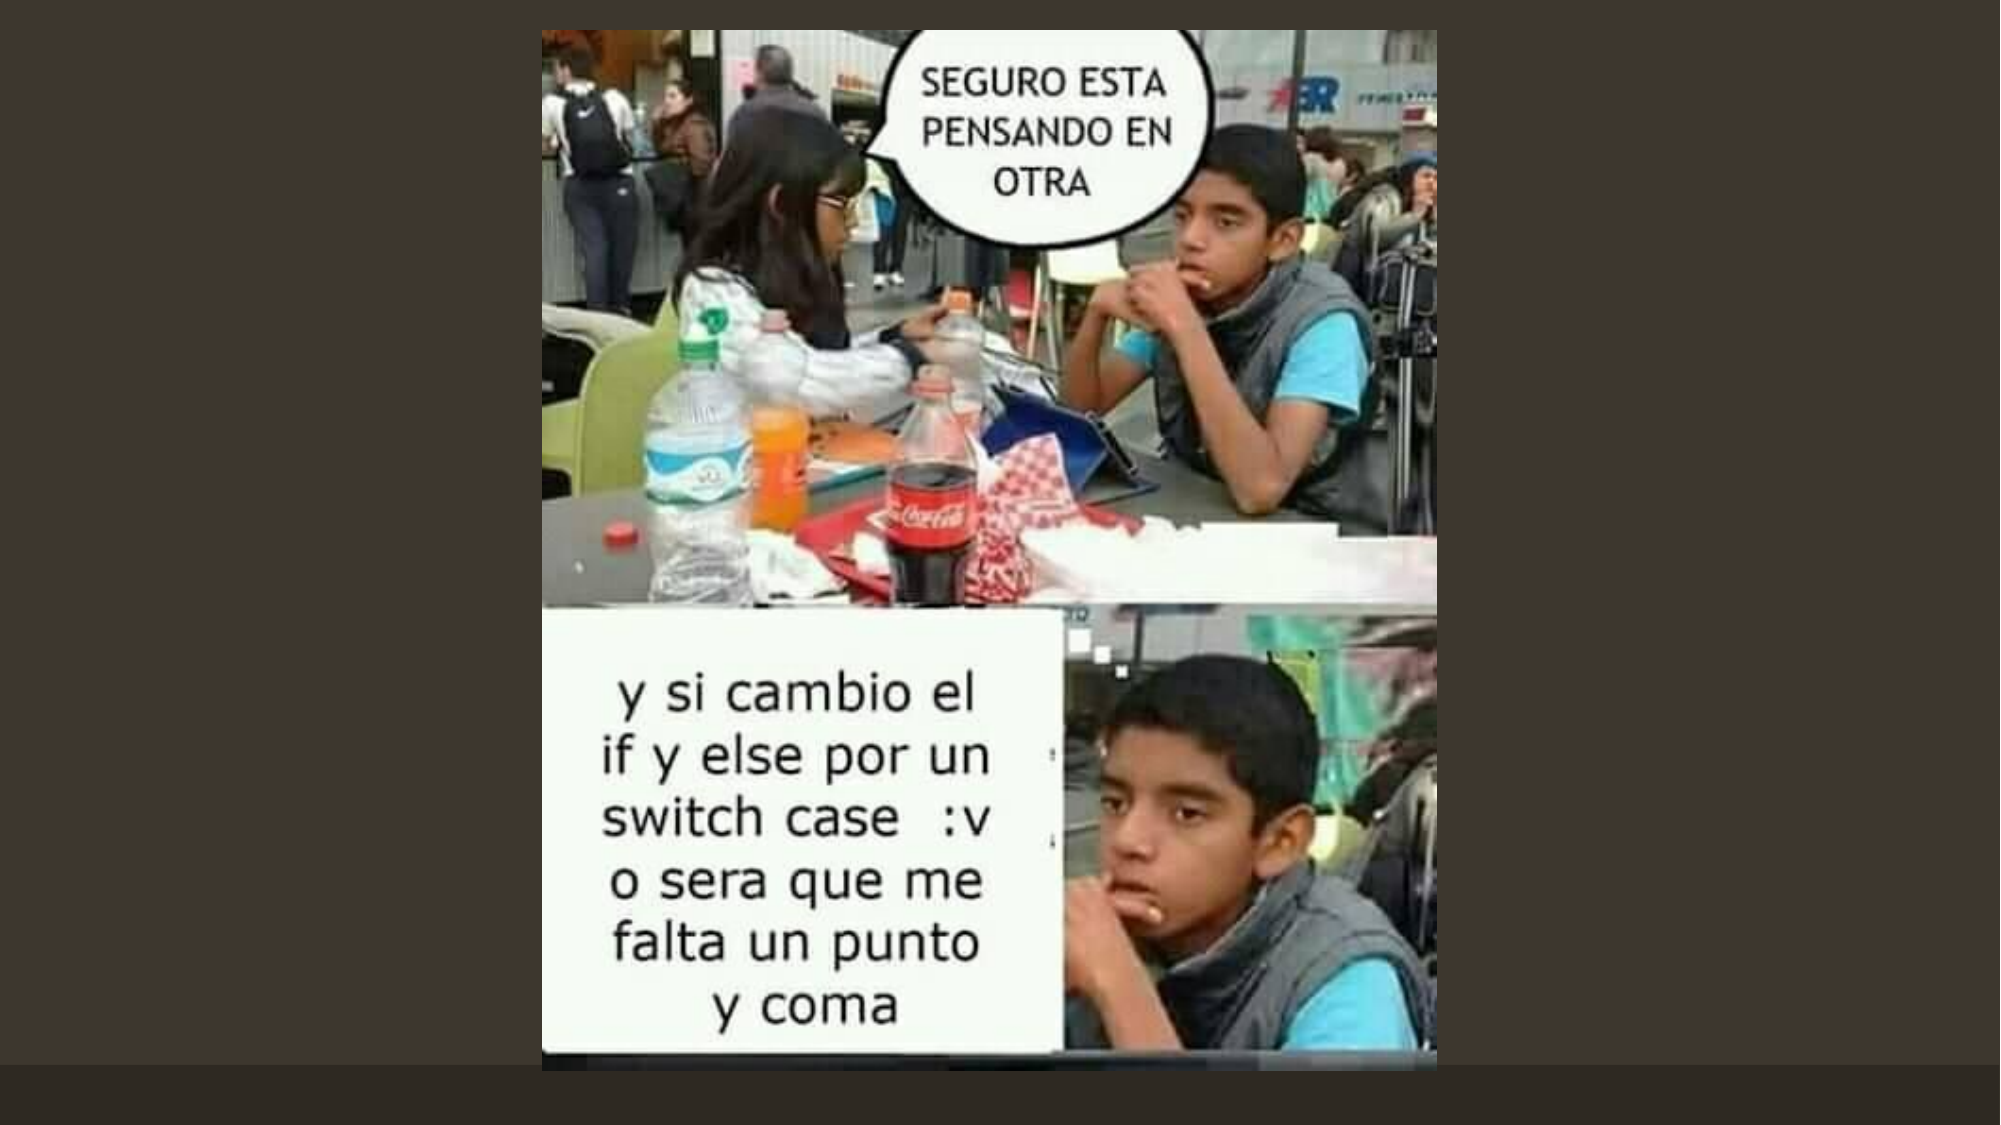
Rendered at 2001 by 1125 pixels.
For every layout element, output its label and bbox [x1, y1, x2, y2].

picture [542, 30, 1437, 1071]
